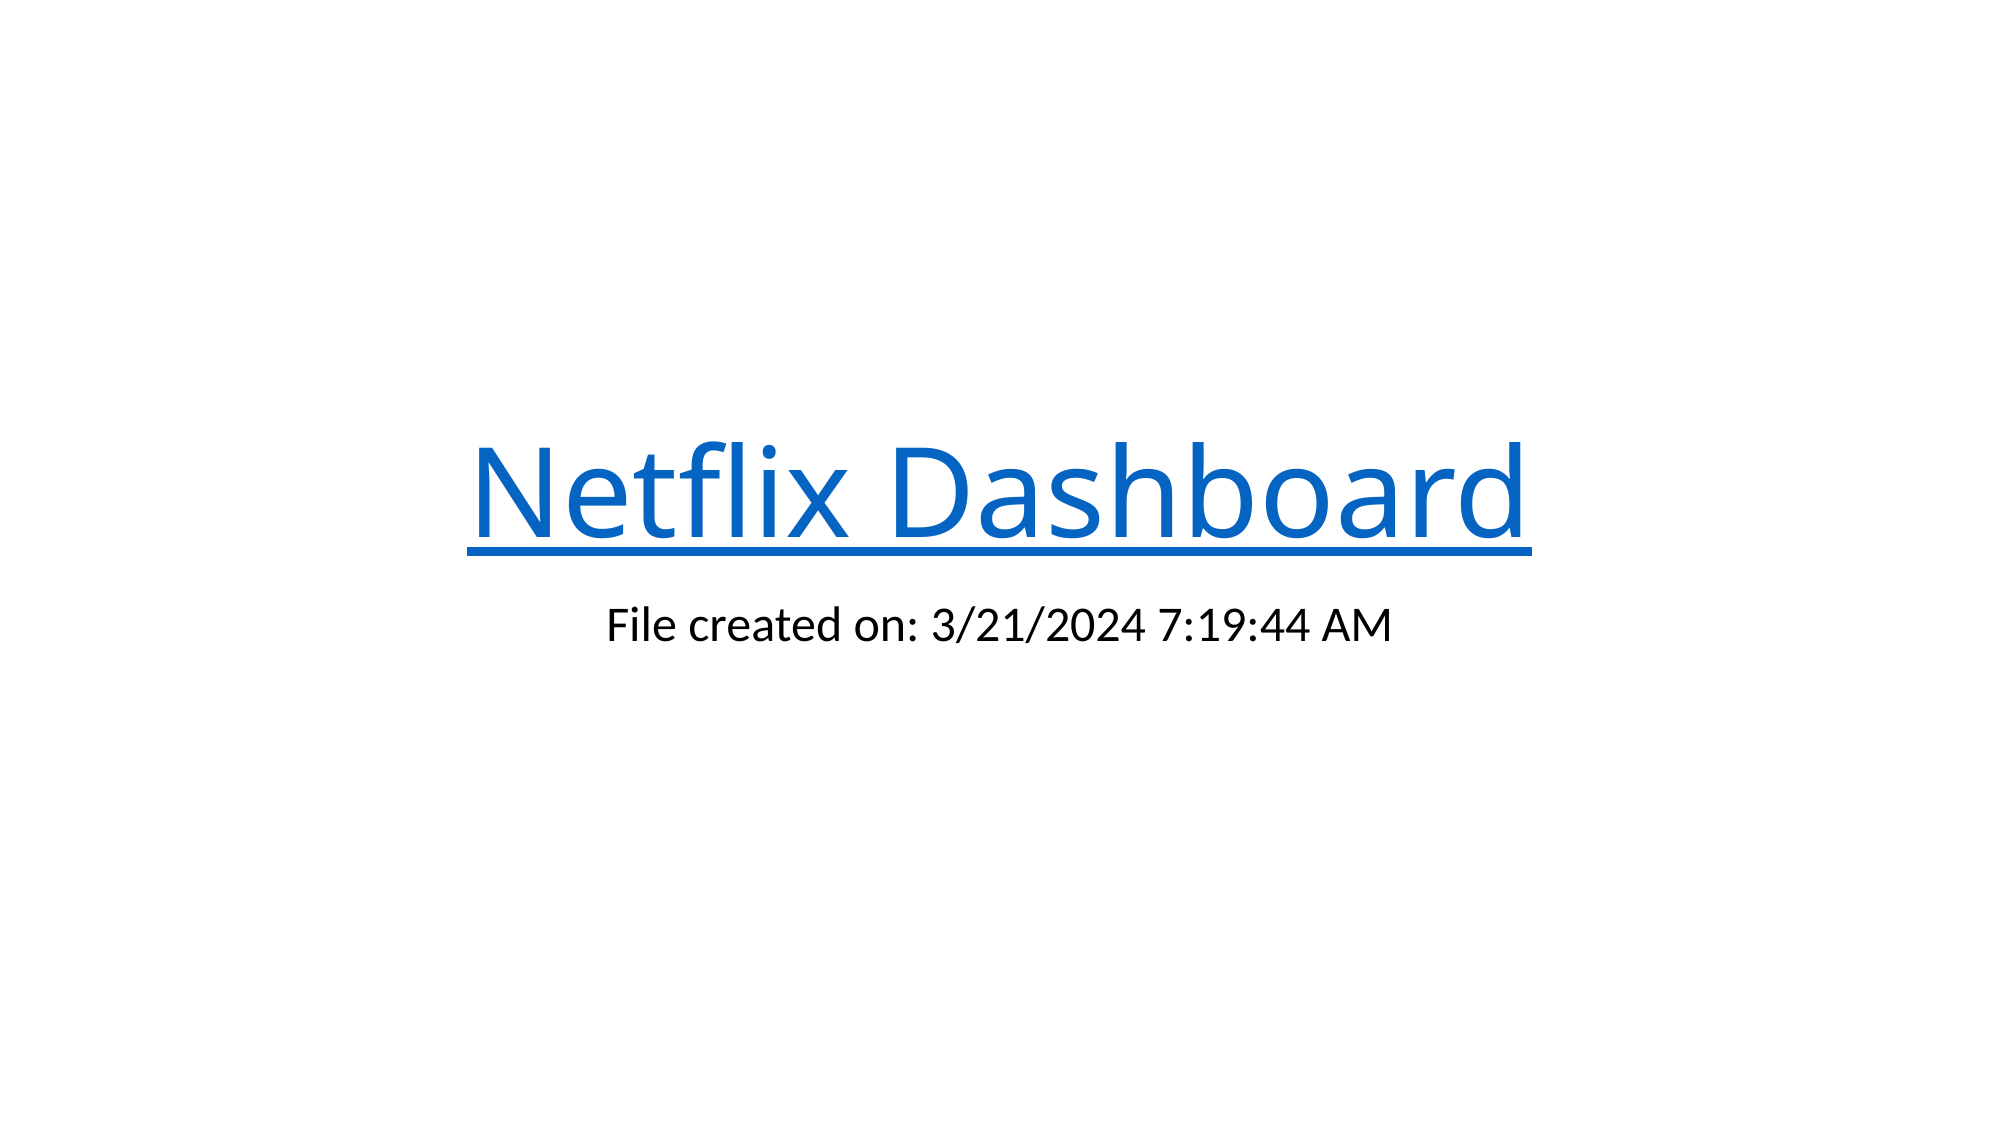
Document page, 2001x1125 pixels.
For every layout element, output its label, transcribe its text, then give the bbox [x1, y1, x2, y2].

subtitle File created on: 3/21/2024 7:19:44 AM [249, 590, 1750, 863]
title Netflix Dashboard [249, 184, 1750, 576]
